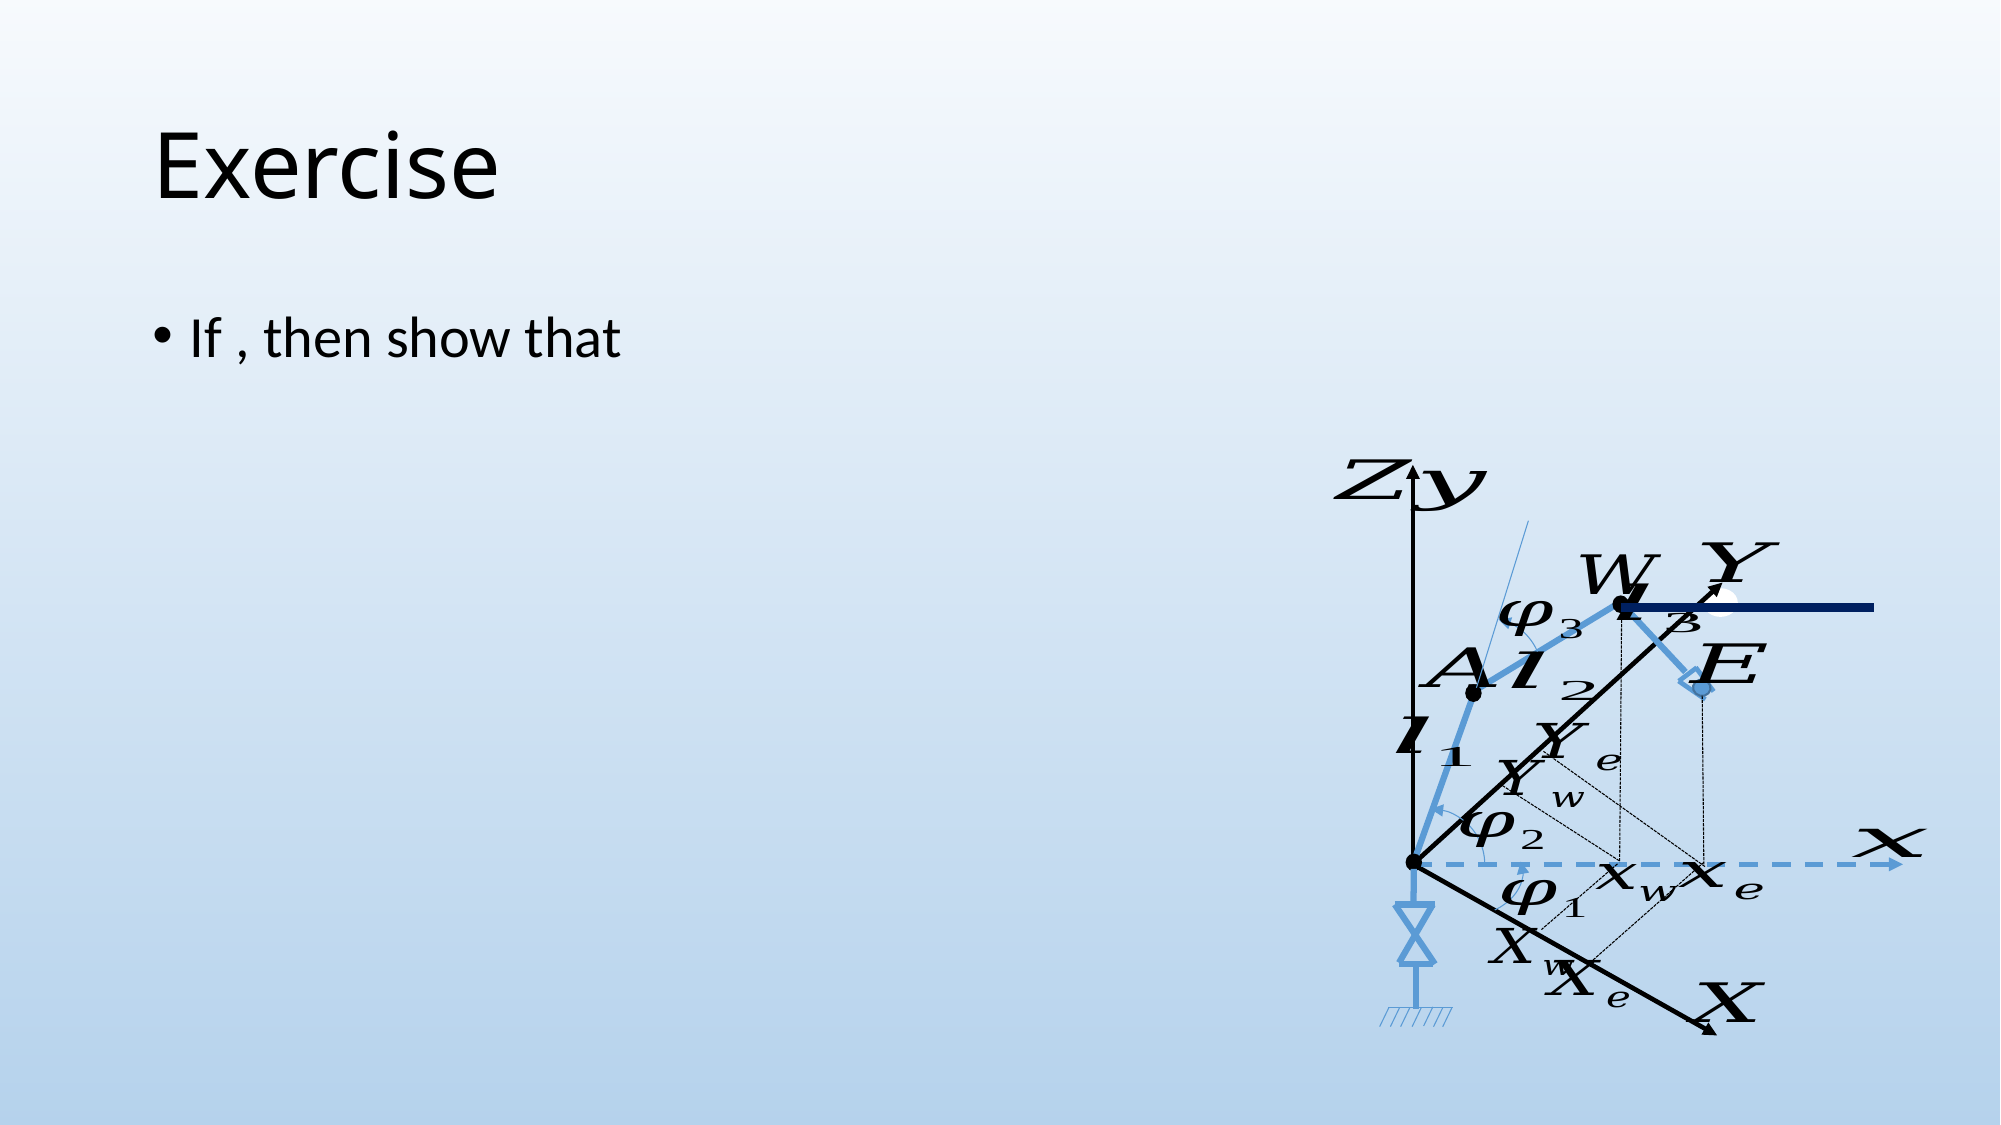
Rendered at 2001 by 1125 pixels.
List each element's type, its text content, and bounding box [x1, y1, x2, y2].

title Exercise [137, 59, 1863, 278]
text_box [1679, 604, 1791, 661]
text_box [1330, 451, 1934, 1036]
